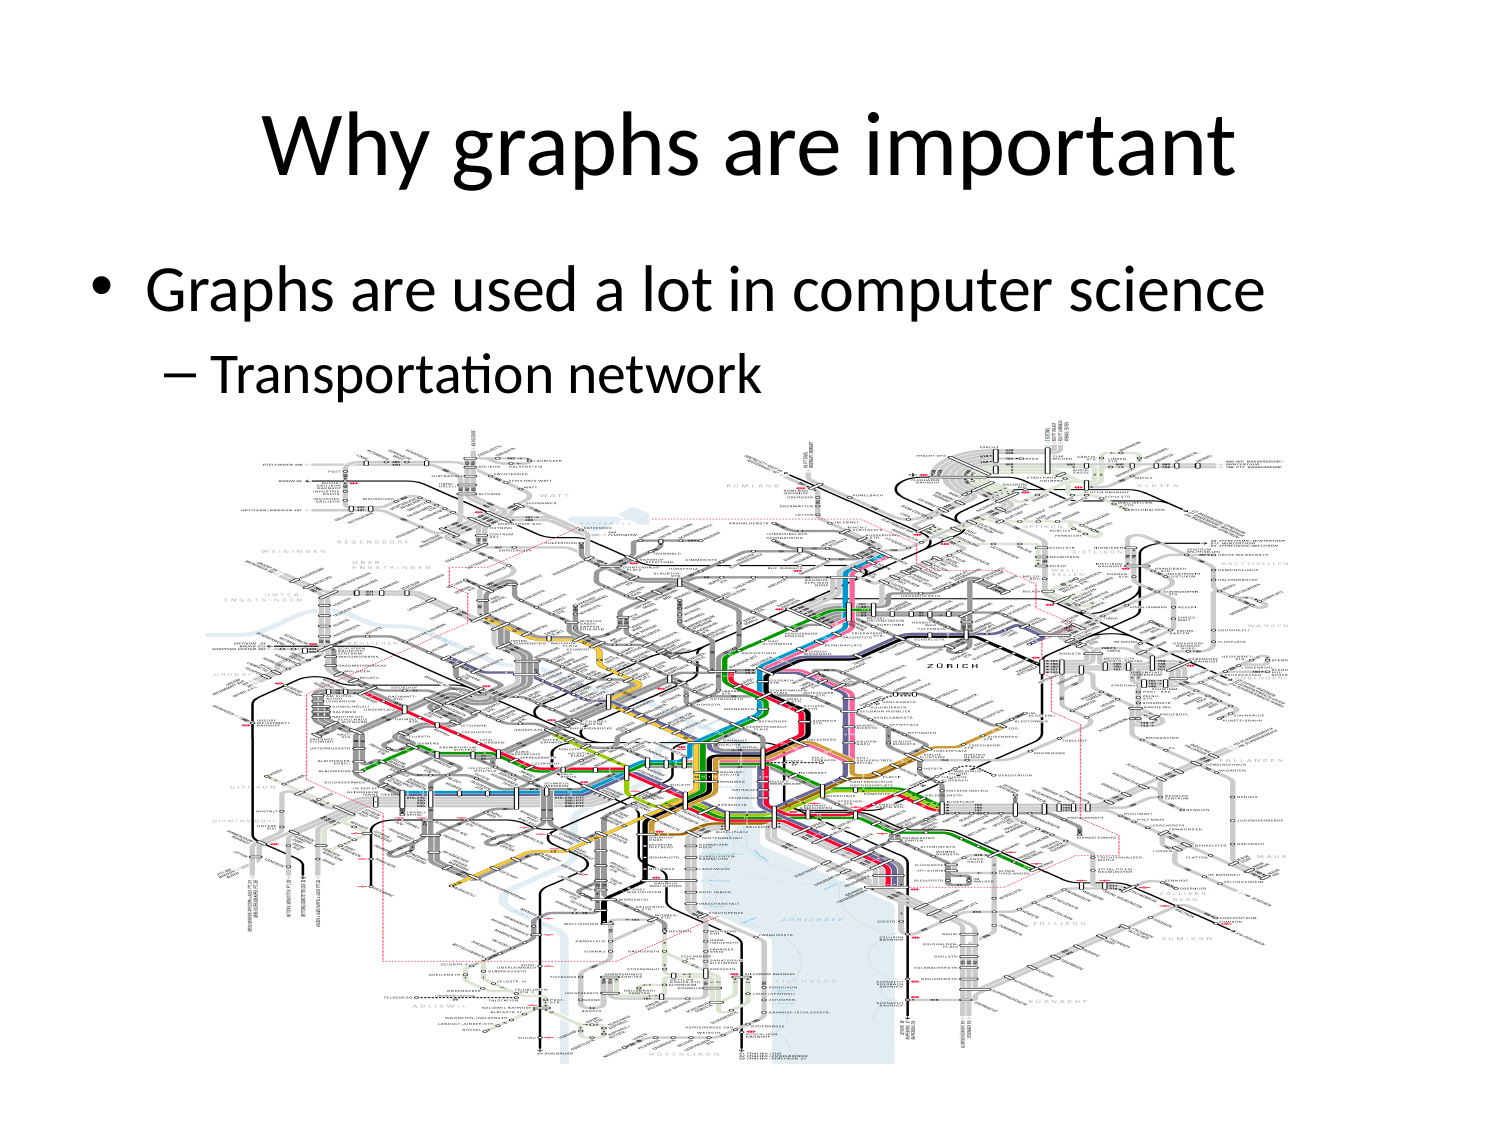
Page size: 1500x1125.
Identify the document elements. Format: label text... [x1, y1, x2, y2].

title Why graphs are important [75, 45, 1425, 233]
list Graphs are used a lot in computer science Transportation network [75, 237, 1425, 413]
picture [206, 417, 1294, 1064]
